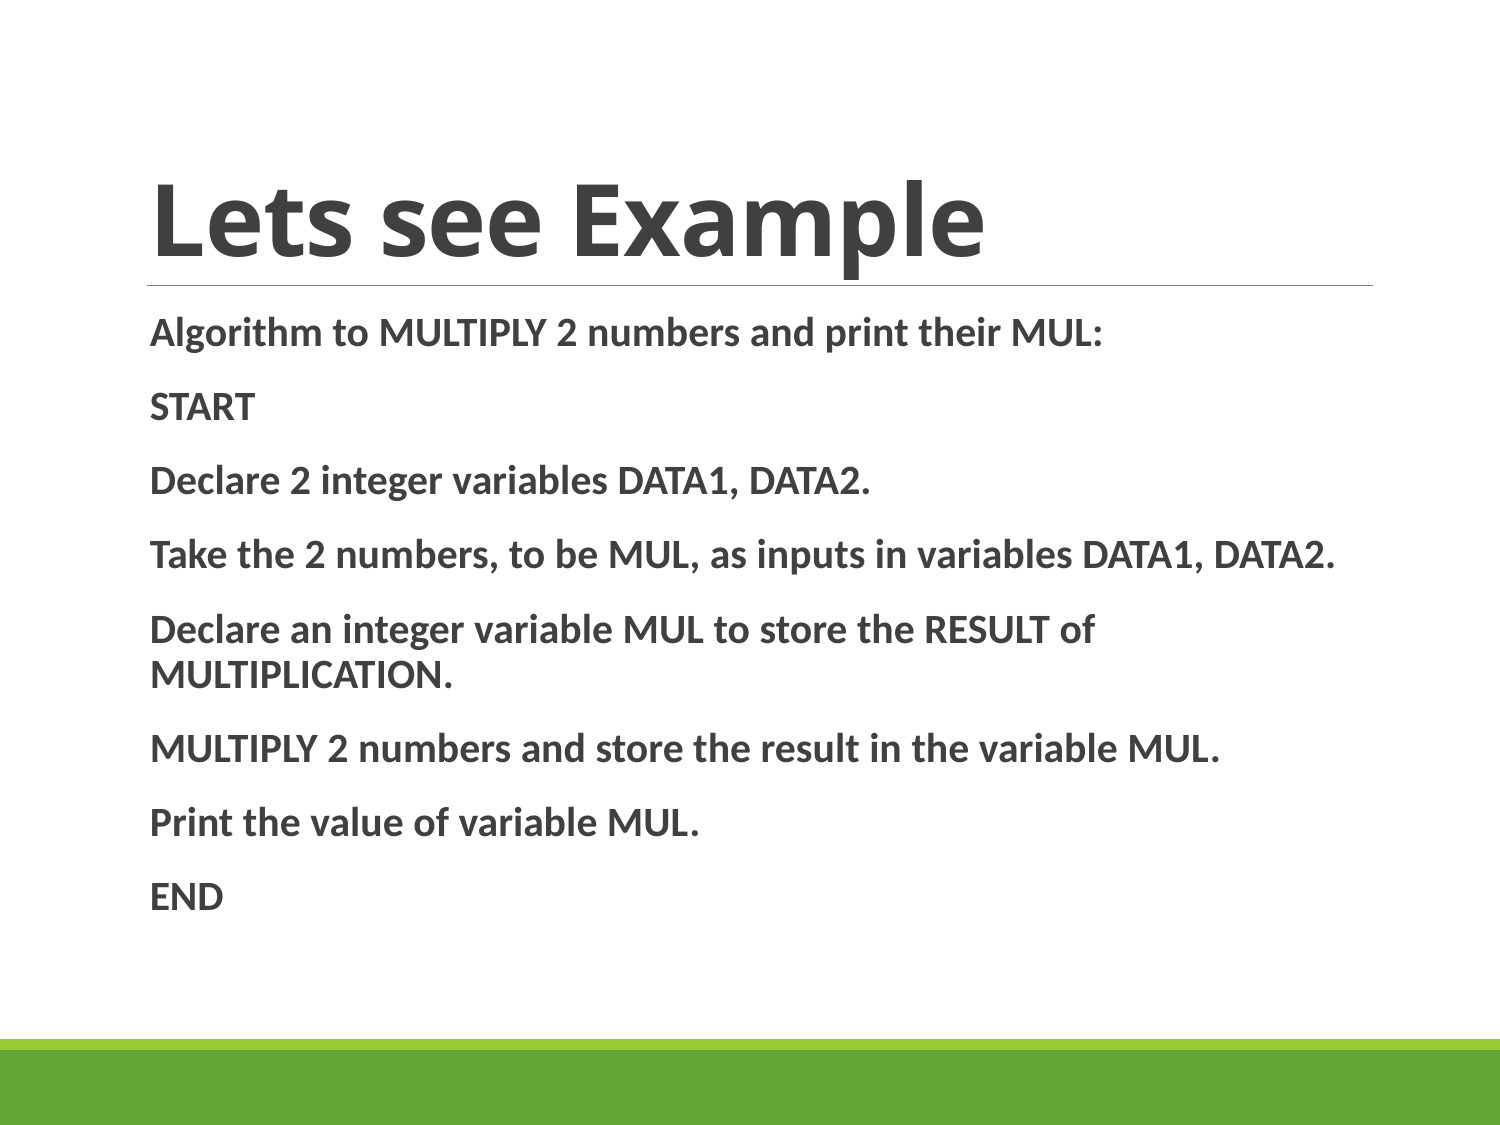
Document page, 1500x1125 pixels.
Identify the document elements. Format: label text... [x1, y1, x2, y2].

list Algorithm to MULTIPLY 2 numbers and print their MUL: START Declare 2 integer variables DATA1, DATA2. Take the 2 numbers, to be MUL, as inputs in variables DATA1, DATA2. Declare an integer variable MUL to store the RESULT of MULTIPLICATION. MULTIPLY 2 numbers and store the result in the variable MUL. Print the value of variable MUL. END [134, 302, 1373, 963]
title Lets see Example [134, 47, 1373, 285]
